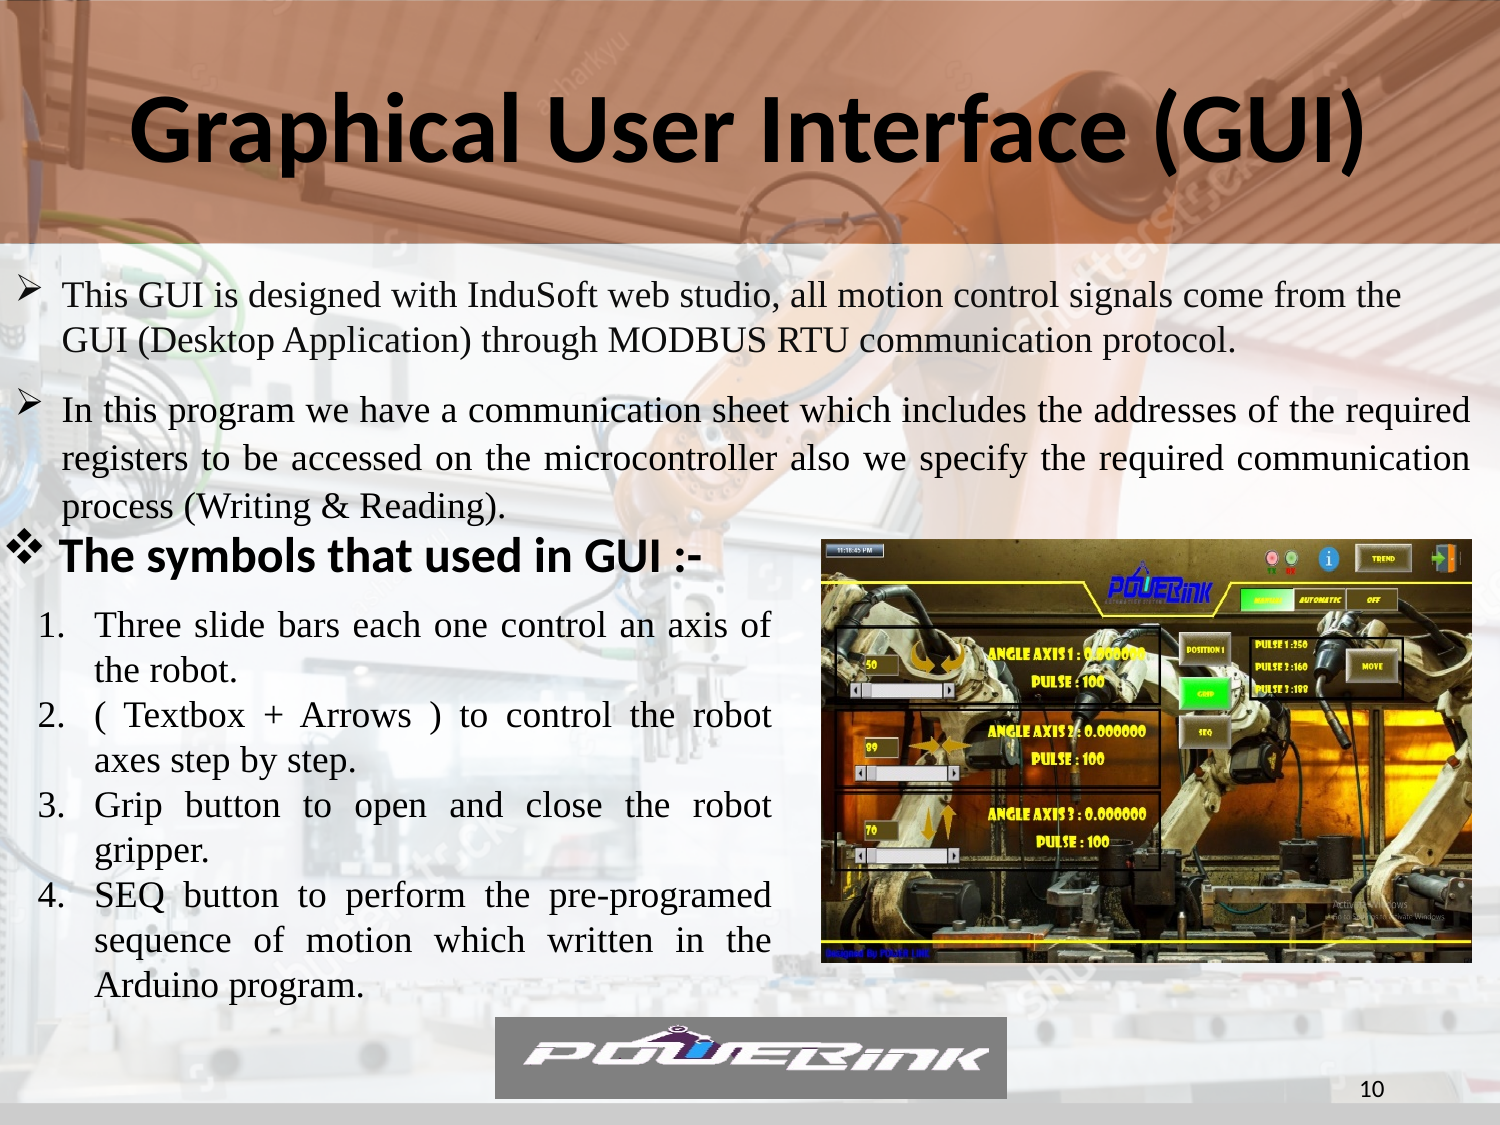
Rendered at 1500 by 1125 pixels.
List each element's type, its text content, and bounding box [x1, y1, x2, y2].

picture [494, 1016, 1008, 1100]
text_box In this program we have a communication sheet which includes the addresses of the required registers to be accessed on the microcontroller also we specify the required communication process (Writing & Reading). [0, 374, 1488, 534]
text_box The symbols that used in GUI :- [0, 511, 904, 591]
text_box Three slide bars each one control an axis of the robot. ( Textbox + Arrows ) to control the robot axes step by step. Grip button to open and close the robot gripper. SEQ button to perform the pre-programed sequence of motion which written in the Arduino program. [23, 592, 788, 1013]
title Graphical User Interface (GUI) [0, 0, 1500, 244]
text_box This GUI is designed with InduSoft web studio, all motion control signals come from the GUI (Desktop Application) through MODBUS RTU communication protocol. [0, 262, 1475, 368]
picture [820, 539, 1472, 963]
slide_number 10 [1049, 1057, 1400, 1118]
